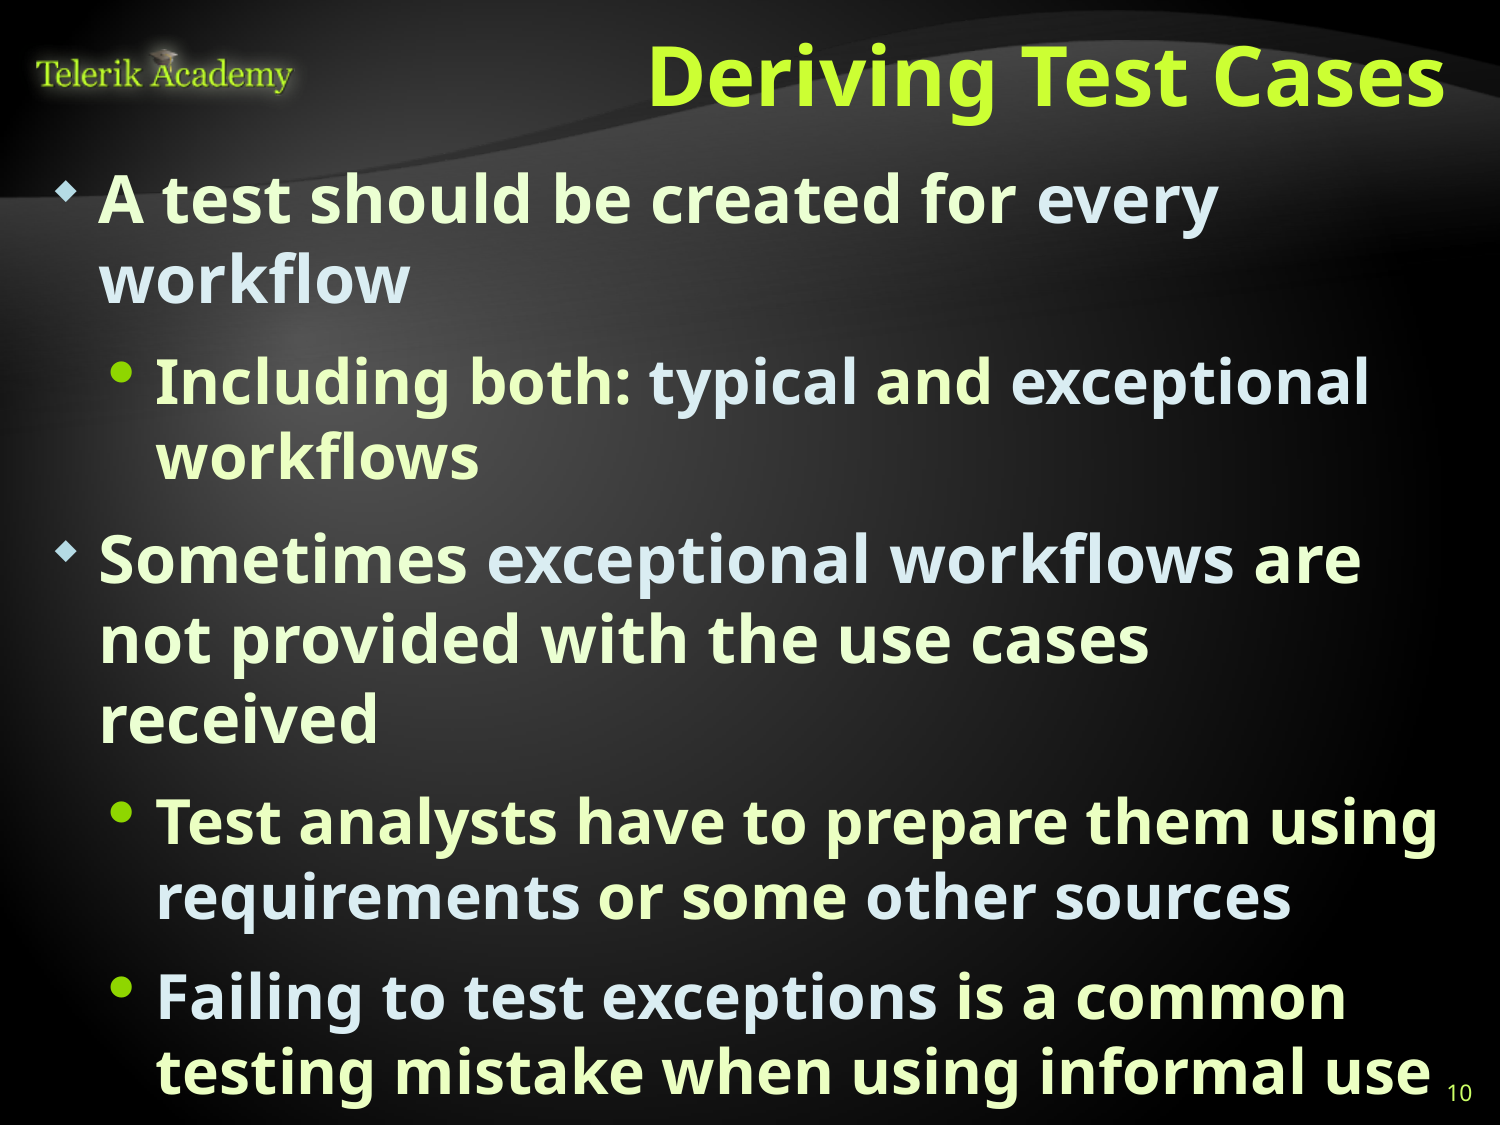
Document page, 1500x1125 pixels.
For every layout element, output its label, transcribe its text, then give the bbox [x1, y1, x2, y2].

picture [0, 0, 1500, 1125]
slide_number 10 [1412, 1074, 1488, 1113]
list A test should be created for every workflow Including both: typical and exceptional workflows Sometimes exceptional workflows are not provided with the use cases received Test analysts have to prepare them using requirements or some other sources Failing to test exceptions is a common testing mistake when using informal use cases [37, 149, 1463, 1100]
title Deriving Test Cases [16, 12, 1463, 149]
